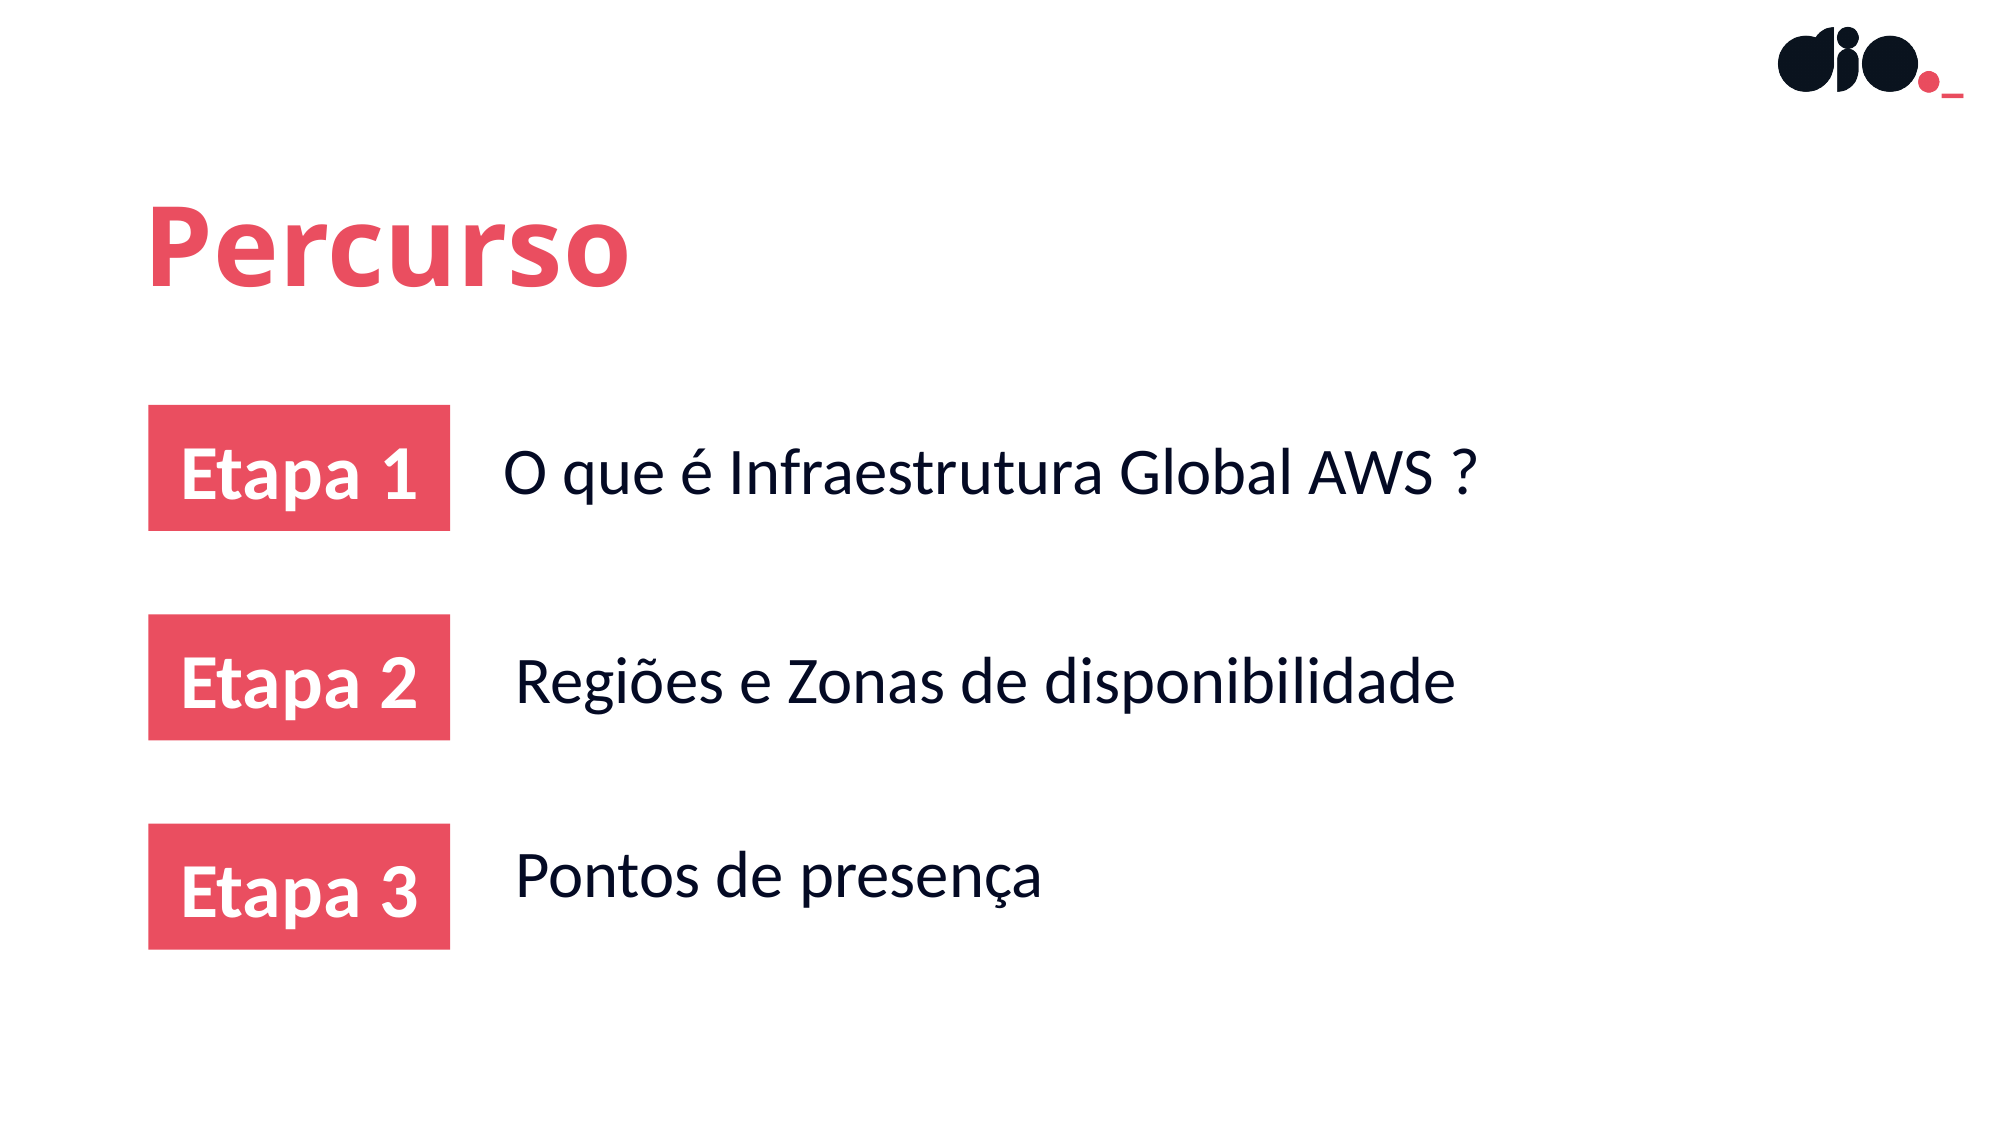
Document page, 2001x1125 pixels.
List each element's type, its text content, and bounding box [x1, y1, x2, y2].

text_box Percurso [123, 139, 1745, 324]
text_box Etapa 3 [148, 823, 451, 950]
picture [1777, 26, 1964, 99]
text_box Etapa 2 [148, 614, 451, 741]
text_box O que é Infraestrutura Global AWS ? [483, 417, 1834, 519]
text_box Etapa 1 [148, 404, 451, 531]
text_box Pontos de presença [494, 821, 1846, 923]
text_box Regiões e Zonas de disponibilidade [494, 626, 1846, 728]
